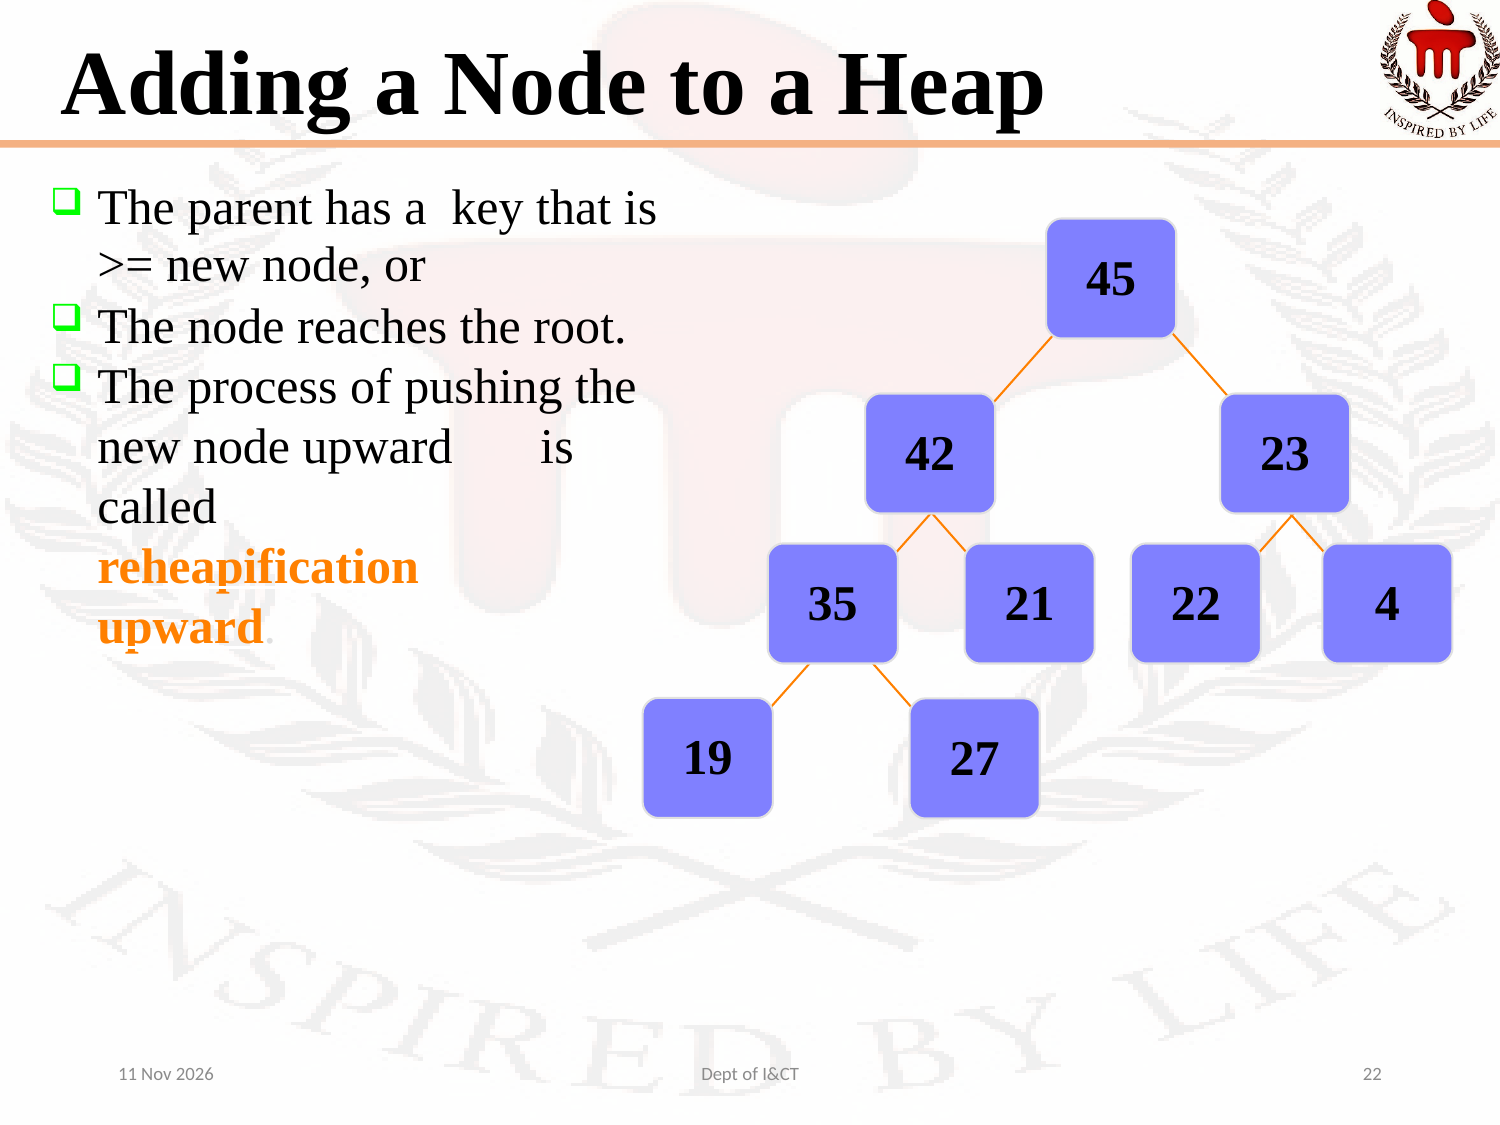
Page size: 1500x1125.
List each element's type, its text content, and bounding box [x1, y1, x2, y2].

text_box [964, 543, 1095, 664]
text_box 27 [914, 703, 1035, 814]
text_box Adding a Node to a Heap [46, 23, 1356, 143]
footer Dept of I&CT [496, 1042, 1004, 1103]
text_box [1130, 543, 1261, 664]
text_box [909, 698, 1040, 819]
text_box [1322, 543, 1453, 664]
text_box 4 [1327, 548, 1448, 659]
text_box [869, 393, 996, 514]
text_box 42 [869, 398, 991, 509]
text_box [865, 399, 869, 508]
text_box 22 [1135, 548, 1256, 659]
text_box 35 [772, 548, 893, 659]
text_box 23 [1224, 398, 1346, 509]
text_box 21 [969, 548, 1090, 659]
slide_number 22 [1059, 1042, 1397, 1103]
text_box [1220, 393, 1351, 514]
text_box The parent has a key that is >= new node, or The node reaches the root. The process of pushing the new node upward is called reheapification upward. [35, 171, 696, 910]
picture [1380, 0, 1500, 140]
text_box [767, 543, 898, 664]
text_box [1046, 218, 1177, 339]
text_box [642, 697, 773, 818]
text_box 19 [647, 702, 768, 813]
slide_number 22-Dec-21 [103, 1042, 441, 1103]
text_box 45 [1051, 223, 1172, 334]
